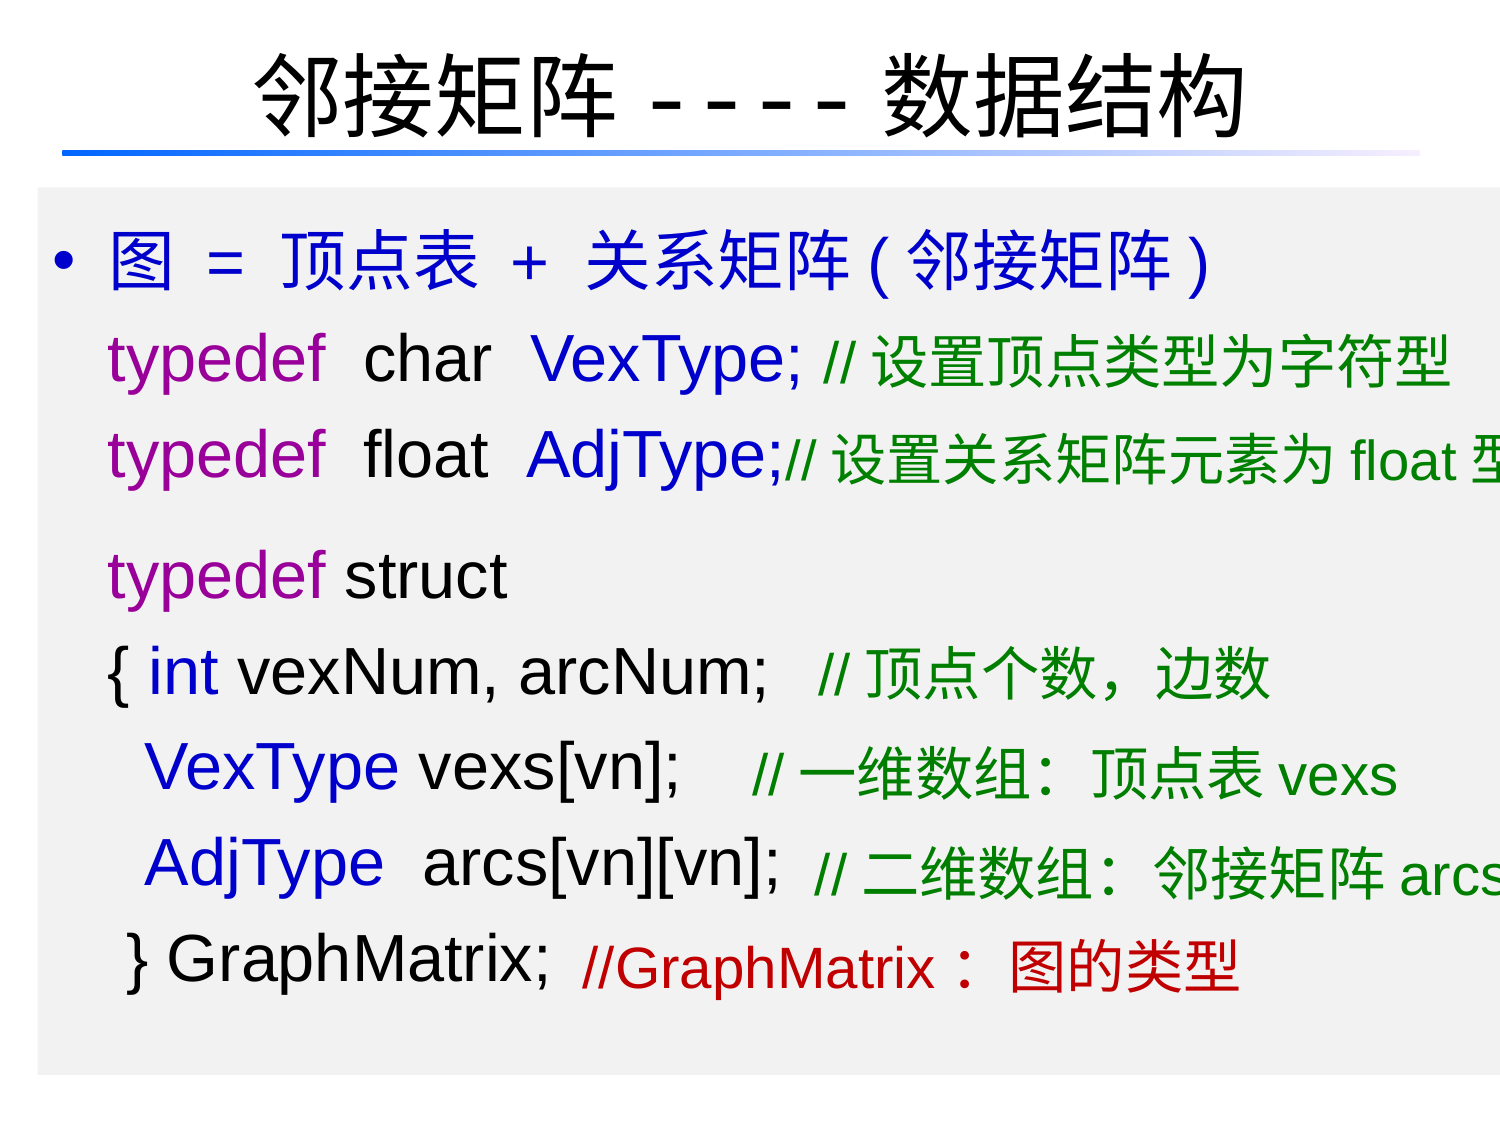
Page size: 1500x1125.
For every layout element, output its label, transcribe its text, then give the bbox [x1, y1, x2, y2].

text_box //设置顶点类型为字符型 [809, 299, 1468, 399]
text_box //一维数组：顶点表vexs [737, 712, 1463, 815]
text_box //二维数组：邻接矩阵arcs [799, 812, 1500, 915]
text_box [62, 149, 1421, 156]
text_box //顶点个数，边数 [803, 612, 1475, 715]
text_box //设置关系矩阵元素为float型 [770, 399, 1500, 499]
title 邻接矩阵----数据结构 [74, 0, 1426, 187]
text_box 图 = 顶点表 + 关系矩阵(邻接矩阵) typedef char VexType; typedef float AdjType; typedef struct { int vexNum, arcNum; VexType vexs[vn]; AdjType arcs[vn][vn]; } GraphMatrix; [37, 187, 1500, 1075]
text_box //GraphMatrix：图的类型 [567, 905, 1257, 1008]
